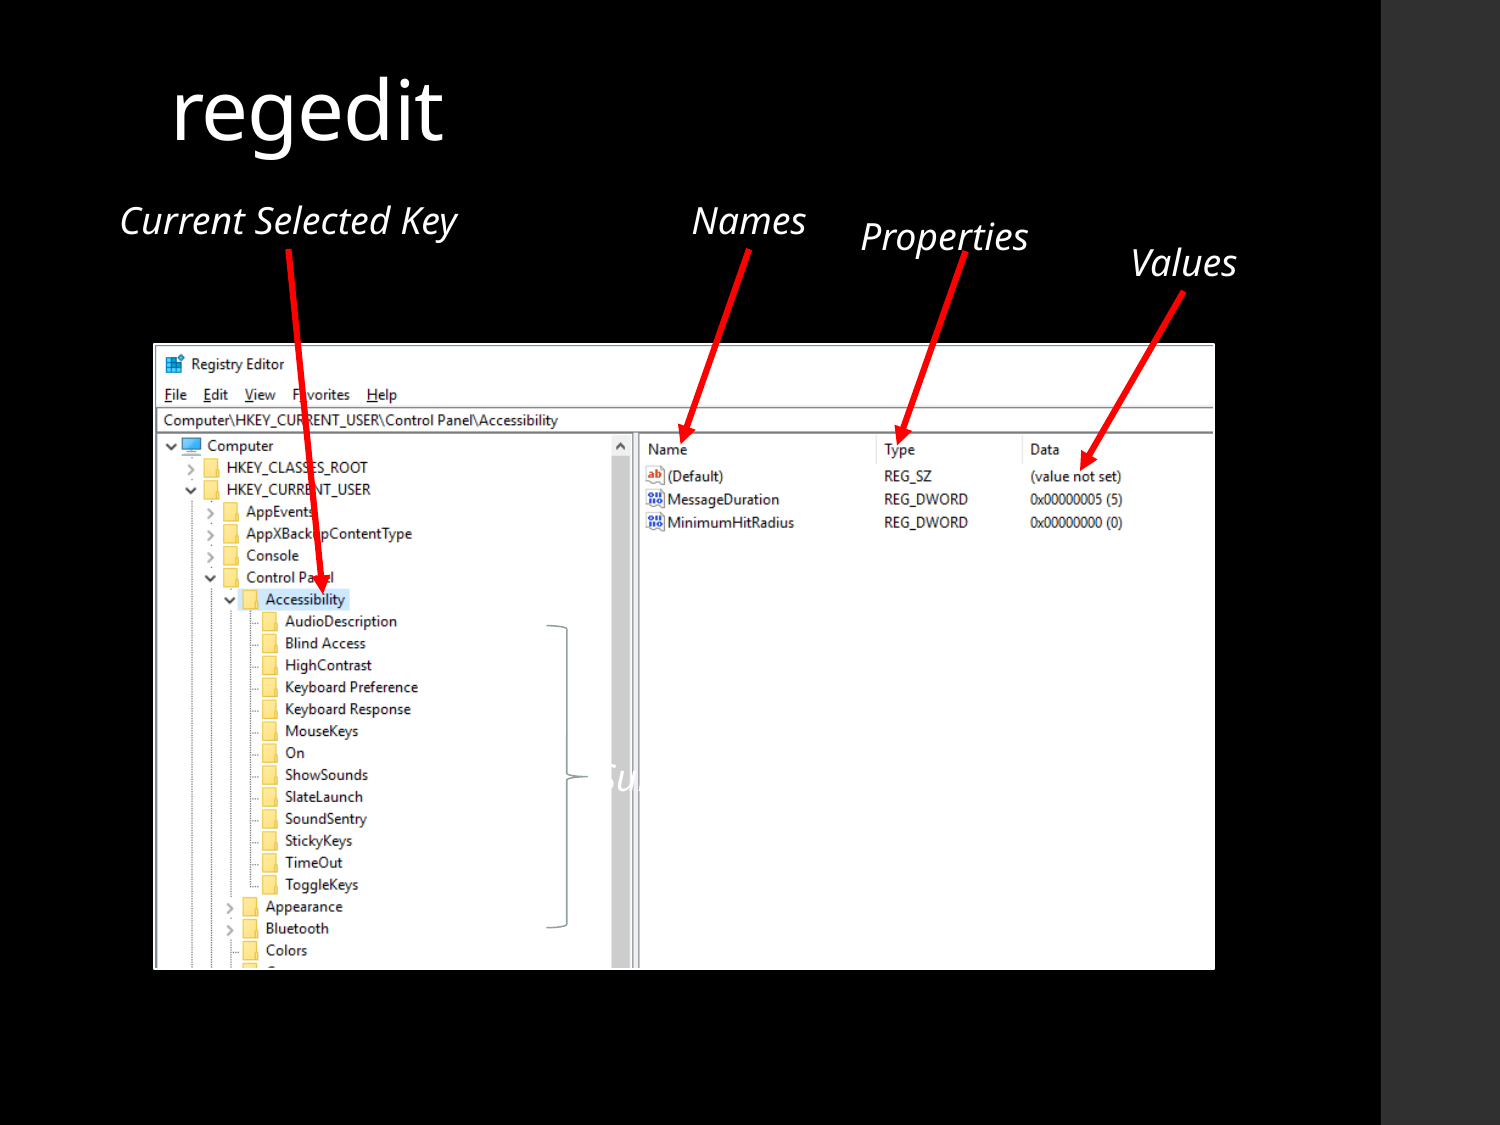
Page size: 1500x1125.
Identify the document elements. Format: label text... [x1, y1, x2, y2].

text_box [1079, 291, 1184, 472]
text_box Properties [845, 205, 1044, 266]
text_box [896, 250, 966, 446]
text_box Values [1115, 231, 1253, 292]
text_box Names [676, 189, 822, 249]
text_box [680, 249, 750, 445]
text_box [288, 249, 324, 595]
text_box Current Selected Key [104, 189, 473, 249]
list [154, 345, 1213, 969]
title regedit [155, 60, 1250, 167]
